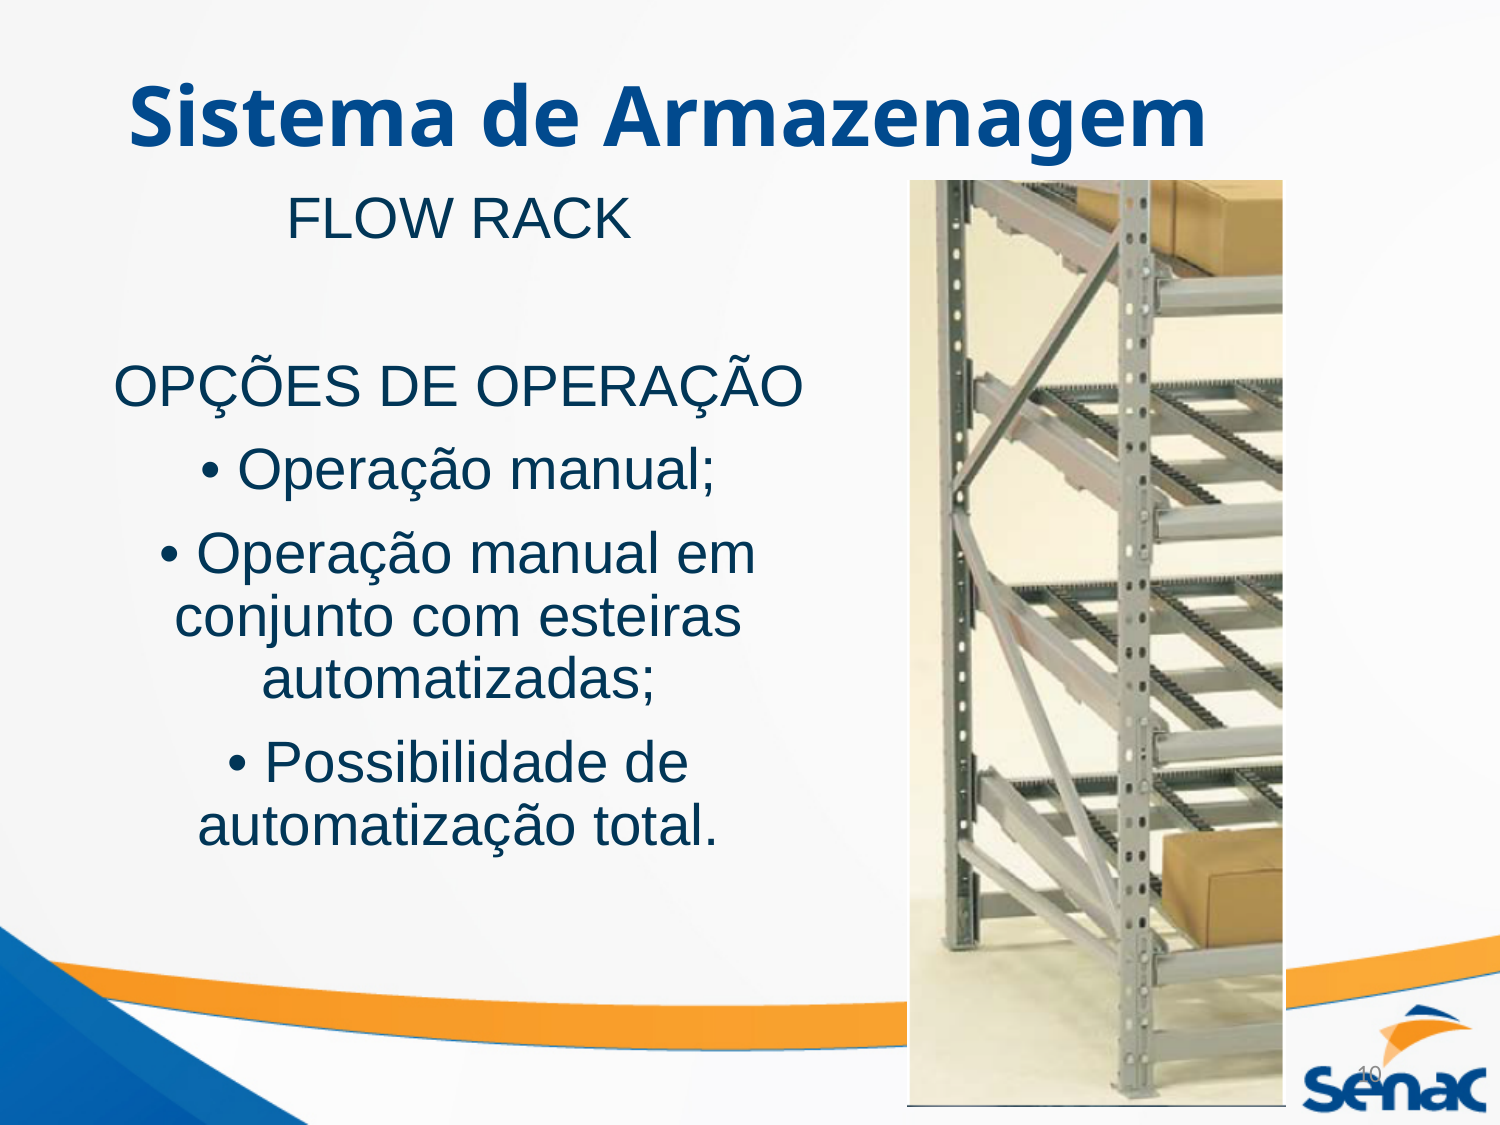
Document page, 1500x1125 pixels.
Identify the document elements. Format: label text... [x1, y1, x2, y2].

picture [0, 0, 1500, 1125]
text_box FLOW RACK OPÇÕES DE OPERAÇÃO • Operação manual; • Operação manual em conjunto com esteiras automatizadas; • Possibilidade de automatização total. [65, 180, 853, 996]
slide_number 10 [1286, 1042, 1397, 1103]
title Sistema de Armazenagem [22, 11, 1317, 229]
